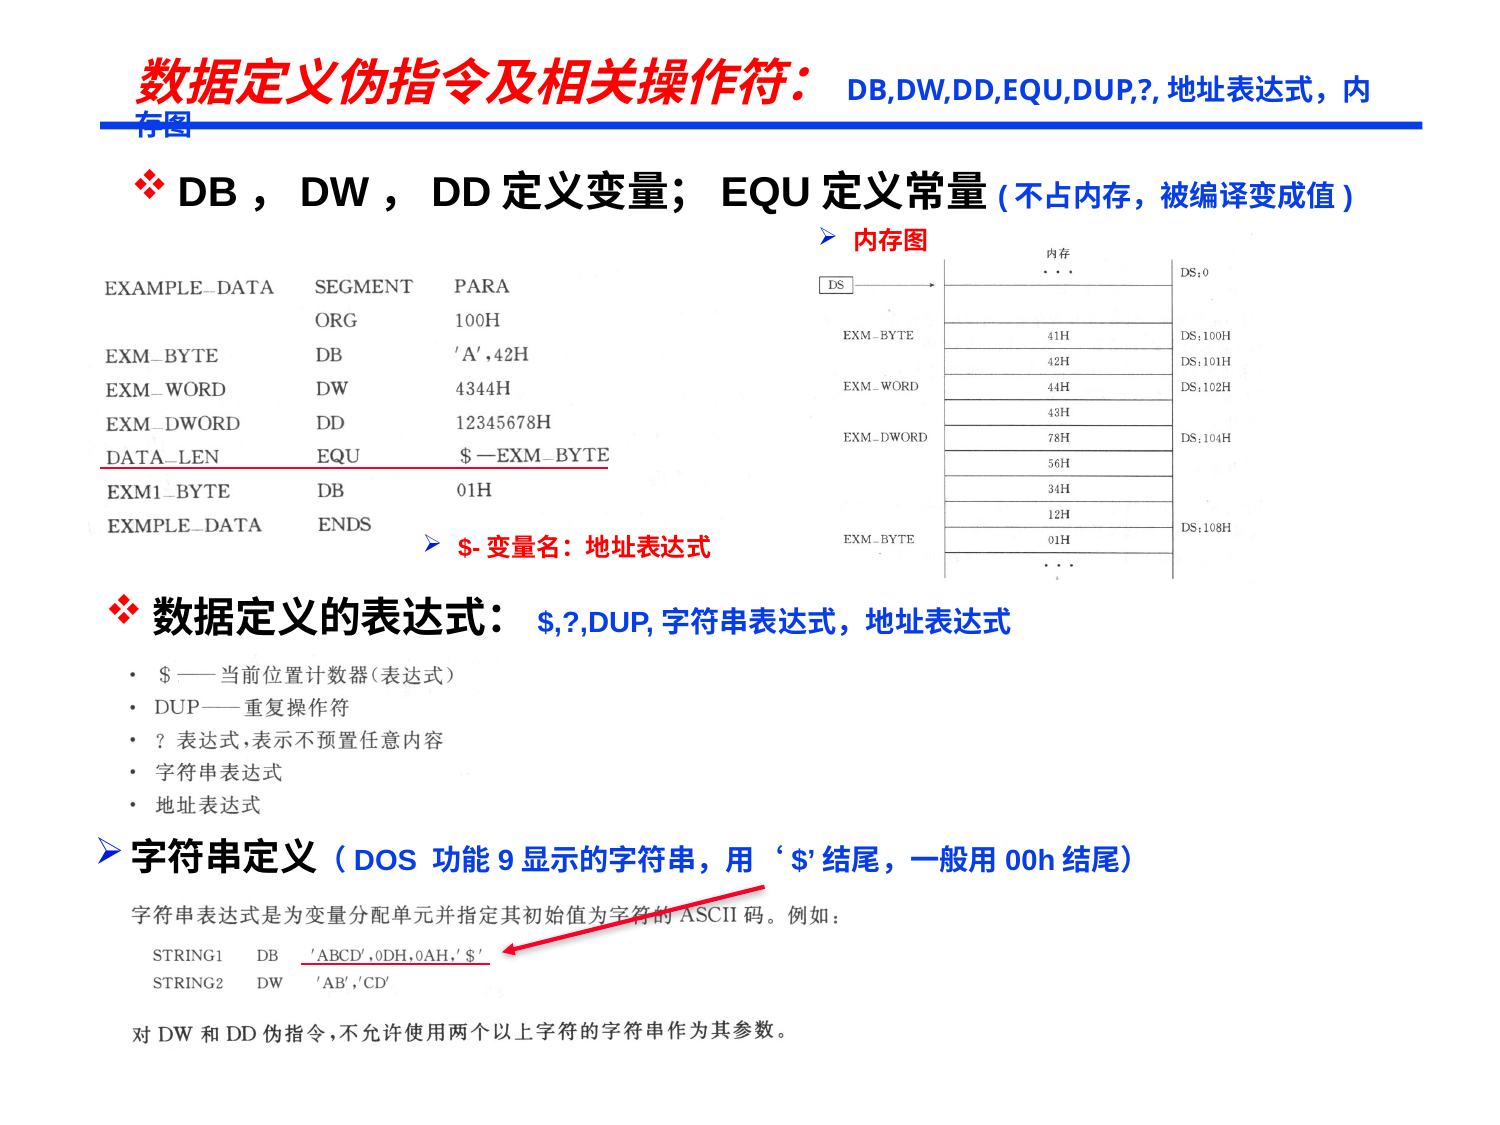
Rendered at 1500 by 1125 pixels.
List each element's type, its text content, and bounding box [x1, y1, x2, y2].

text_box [501, 886, 765, 953]
text_box 数据定义的表达式：$,?,DUP,字符串表达式，地址表达式 [95, 598, 1383, 644]
title 数据定义伪指令及相关操作符：DB,DW,DD,EQU,DUP,?,地址表达式，内存图 [123, 54, 1412, 147]
picture [123, 897, 877, 1002]
picture [69, 261, 765, 566]
picture [100, 1013, 811, 1052]
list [87, 654, 538, 825]
text_box DB，DW，DD定义变量；EQU定义常量(不占内存，被编译变成值) [120, 172, 1409, 219]
text_box 字符串定义（DOS 功能9显示的字符串，用‘$’结尾，一般用00h结尾） [79, 832, 1165, 886]
picture [800, 221, 1262, 586]
